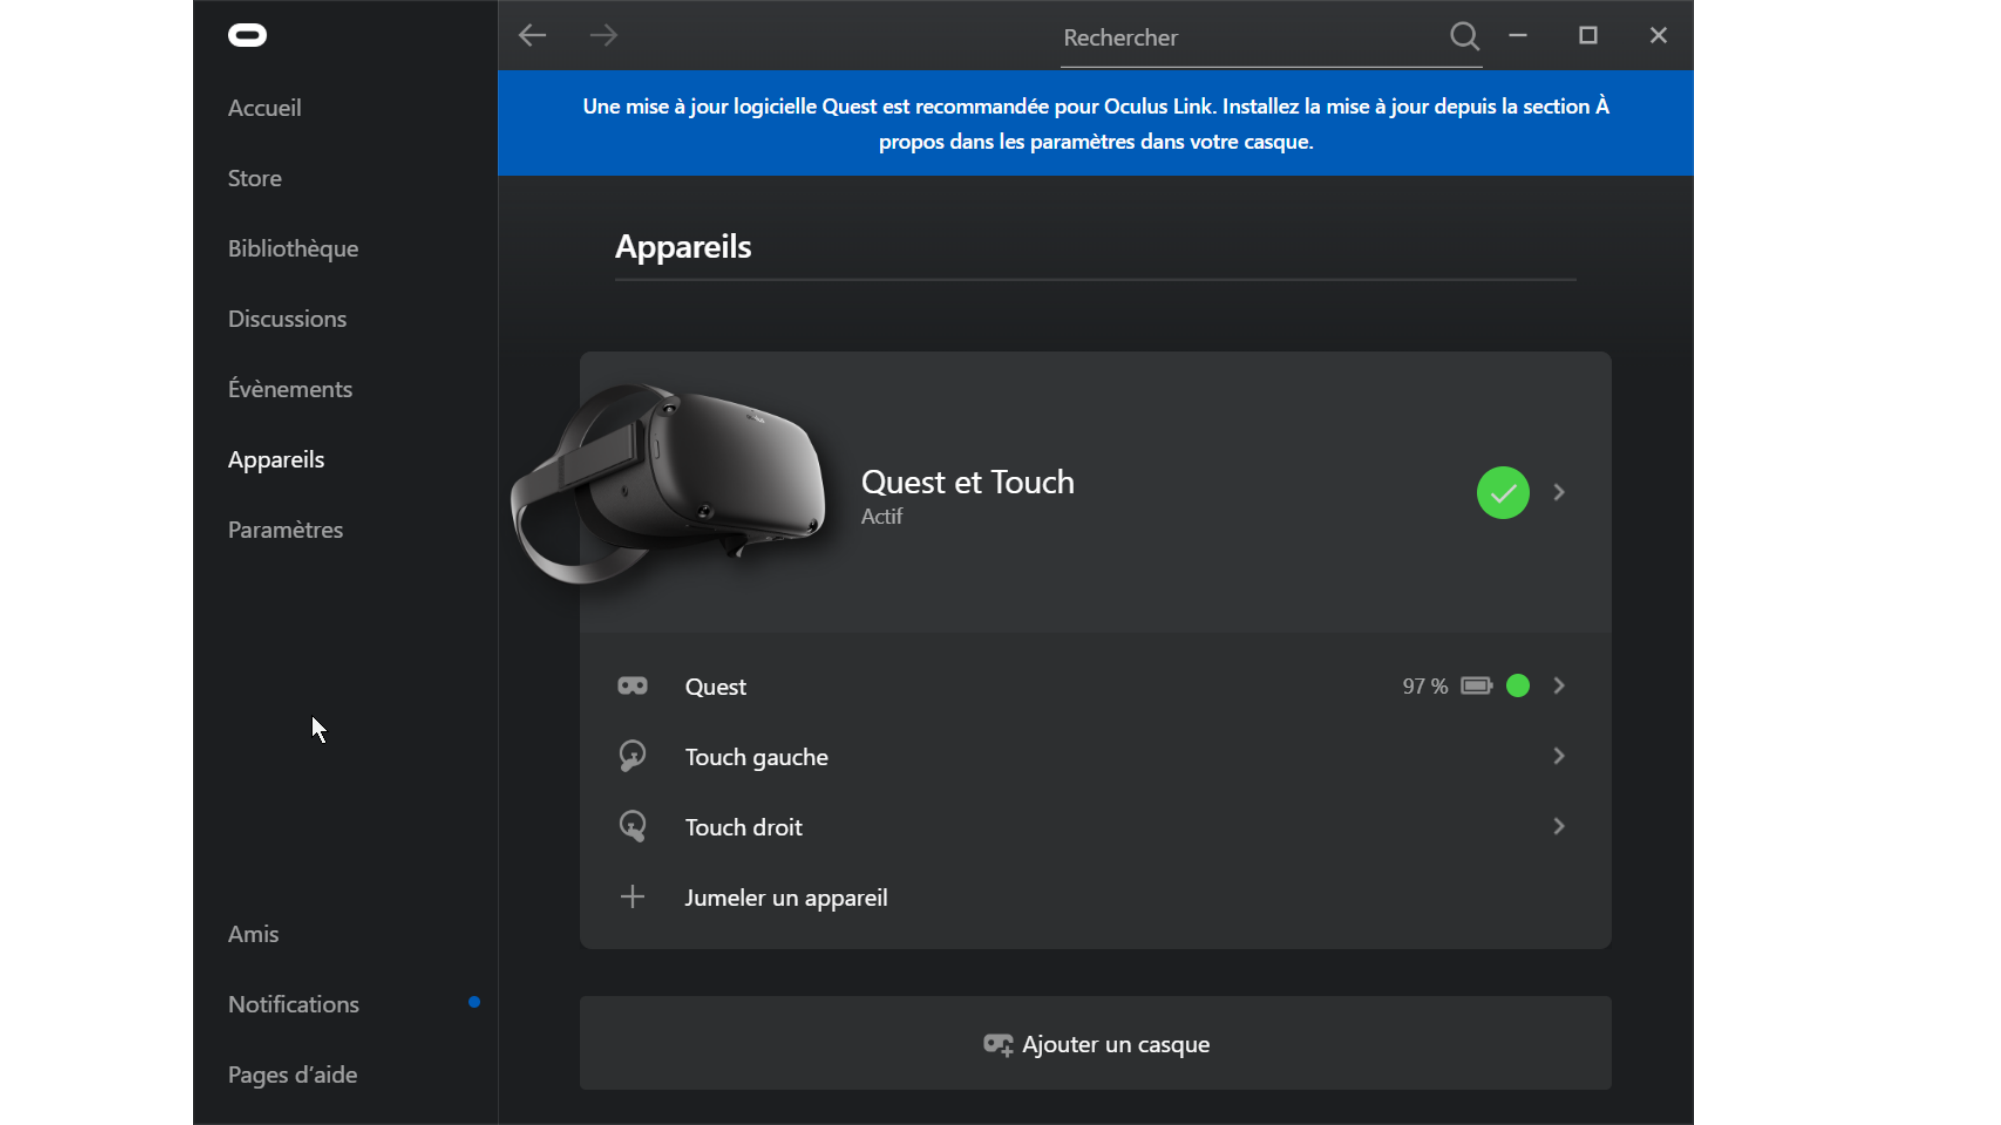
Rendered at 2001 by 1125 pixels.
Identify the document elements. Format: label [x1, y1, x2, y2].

picture [193, 0, 1694, 1125]
